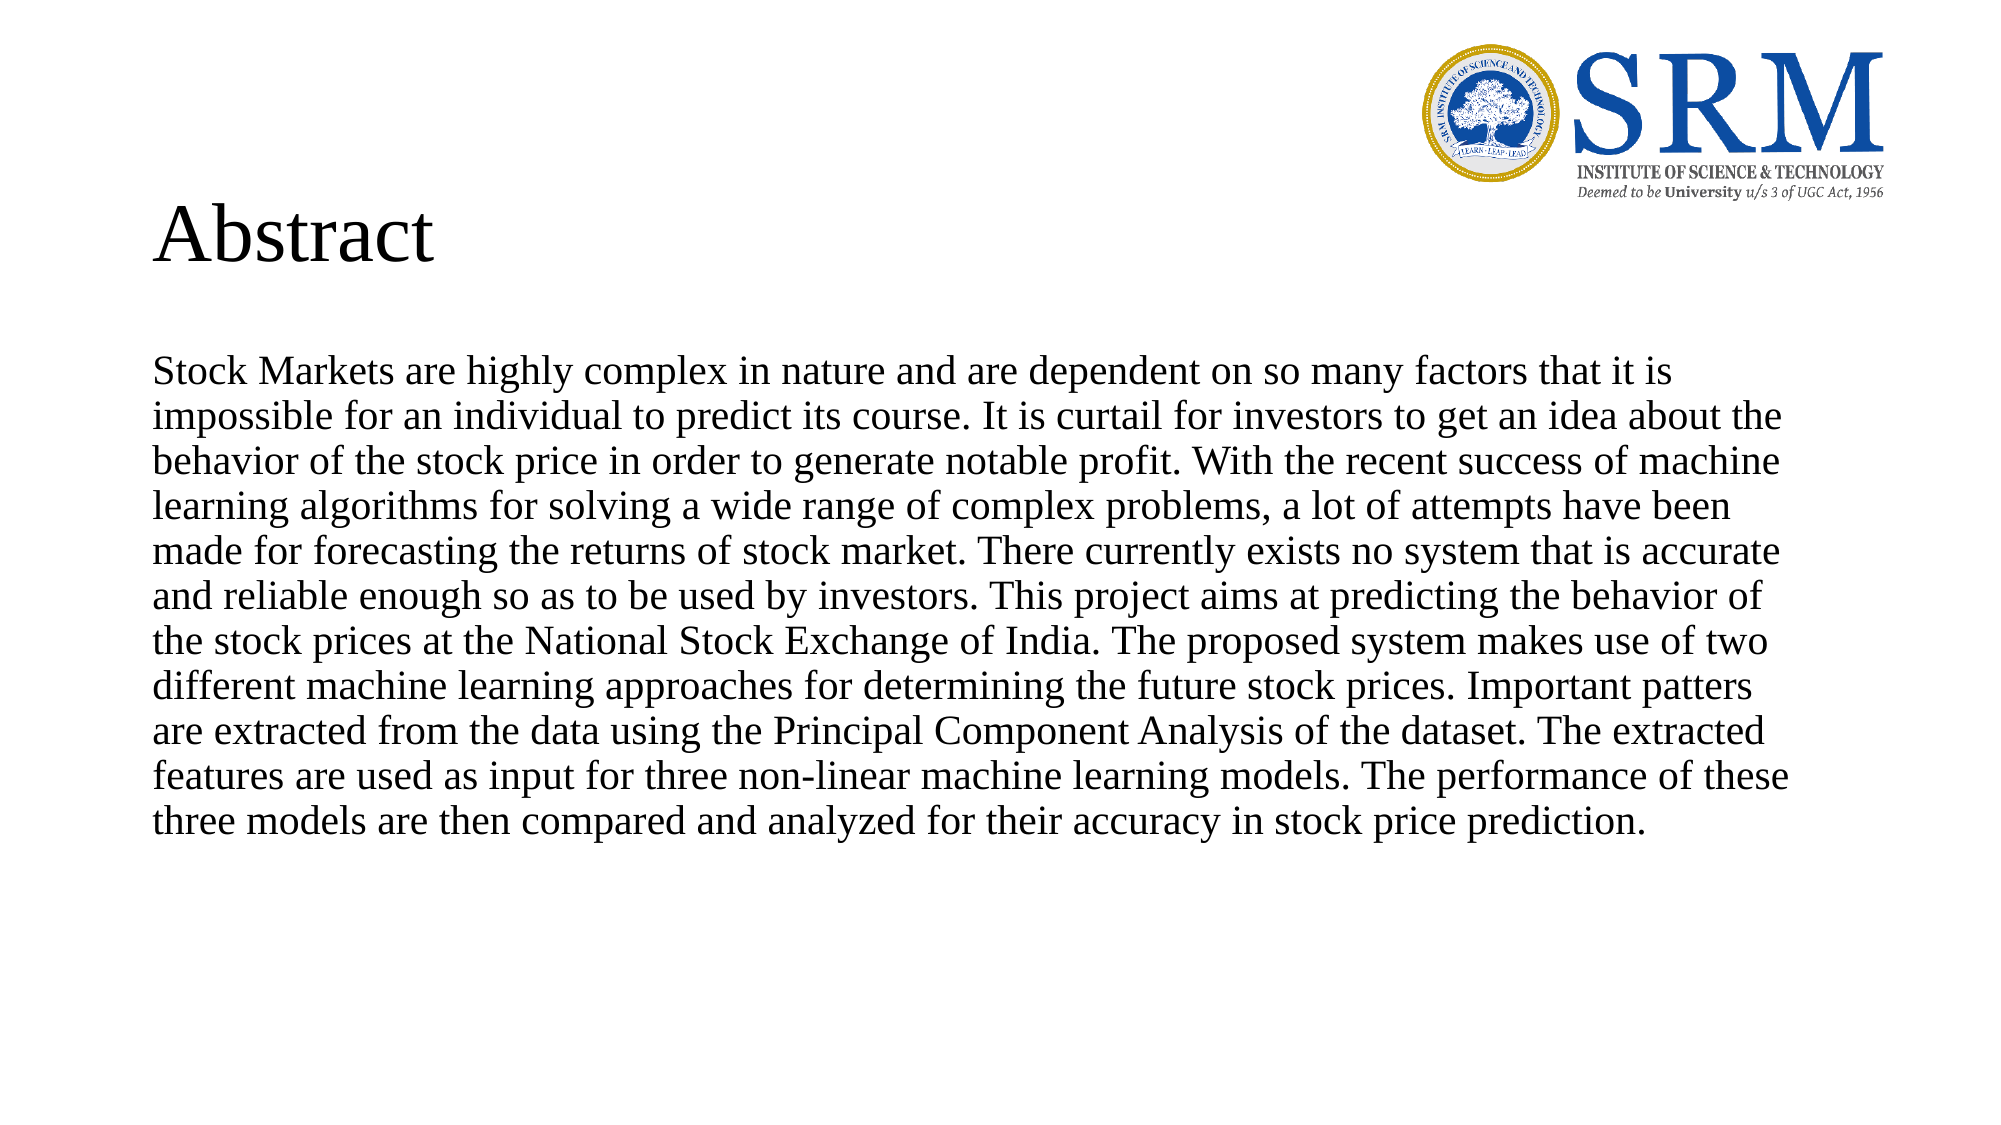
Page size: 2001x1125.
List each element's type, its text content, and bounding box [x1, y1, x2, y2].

text_box Abstract [137, 125, 1863, 343]
picture [1422, 44, 1884, 201]
list Stock Markets are highly complex in nature and are dependent on so many factors that it is impossible for an individual to predict its course. It is curtail for investors to get an idea about the behavior of the stock price in order to generate notable profit. With the recent success of machine learning algorithms for solving a wide range of complex problems, a lot of attempts have been made for forecasting the returns of stock market. There currently exists no system that is accurate and reliable enough so as to be used by investors. This project aims at predicting the behavior of the stock prices at the National Stock Exchange of India. The proposed system makes use of two different machine learning approaches for determining the future stock prices. Important patters are extracted from the data using the Principal Component Analysis of the dataset. The extracted features are used as input for three non-linear machine learning models. The performance of these three models are then compared and analyzed for their accuracy in stock price prediction. [137, 341, 1827, 969]
